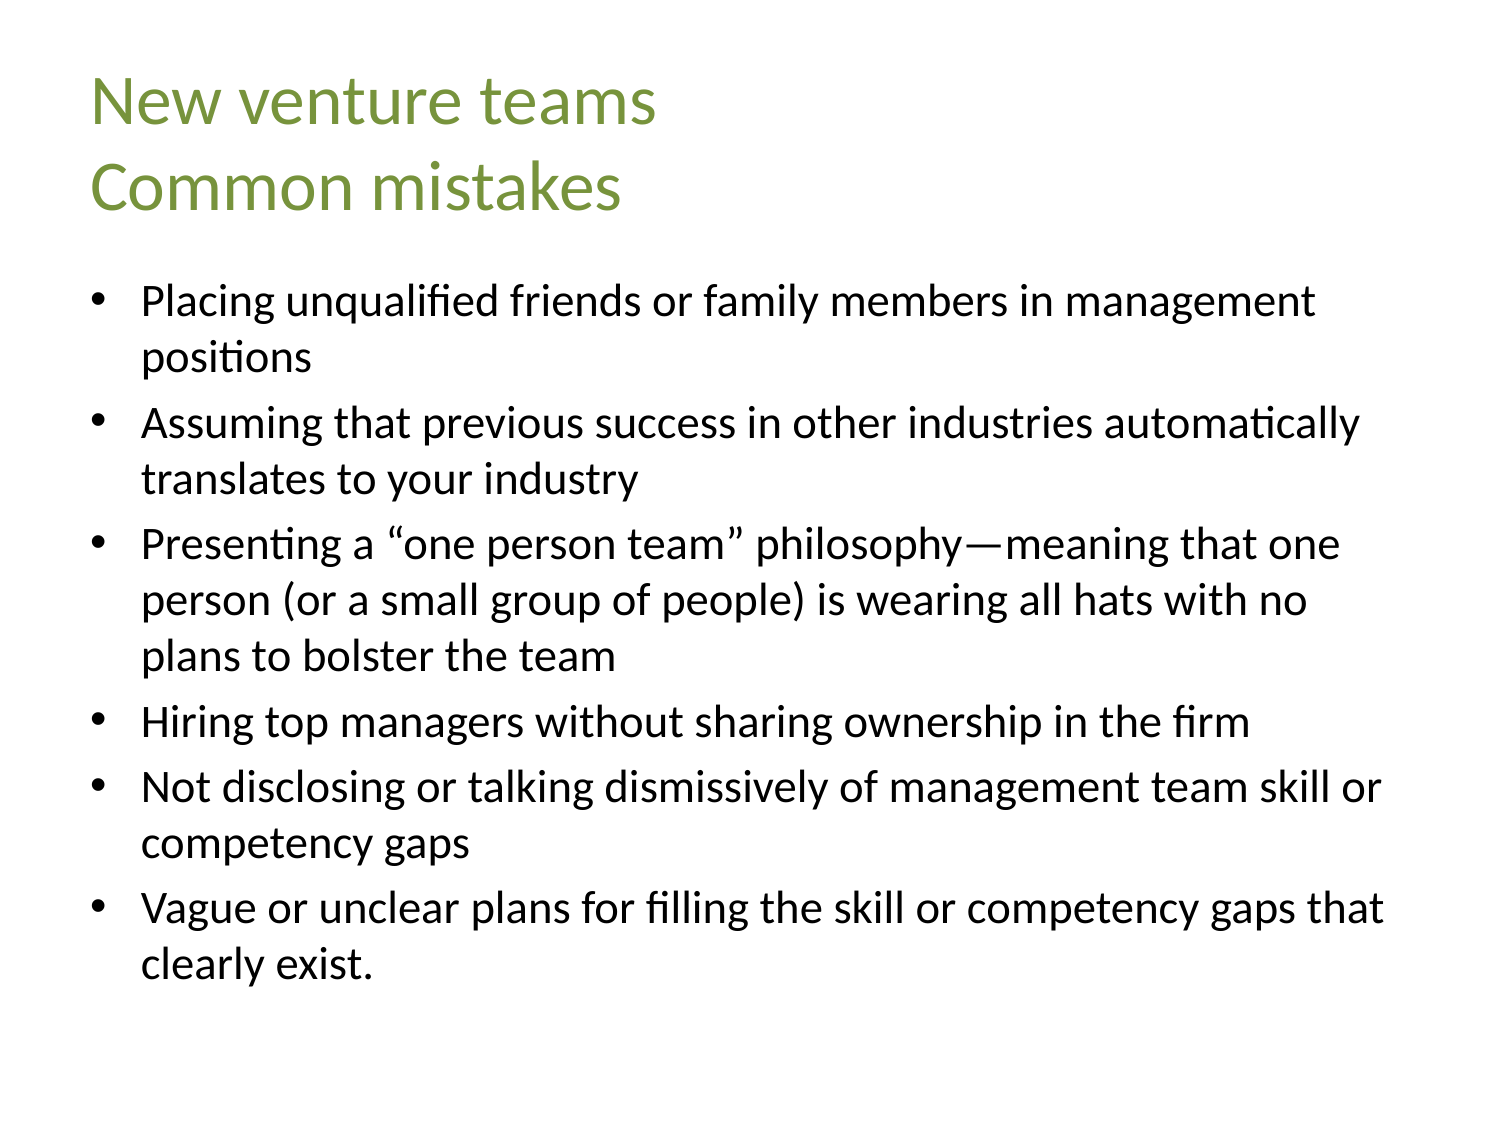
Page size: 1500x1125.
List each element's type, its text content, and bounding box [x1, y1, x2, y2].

list Placing unqualified friends or family members in management positions Assuming that previous success in other industries automatically translates to your industry Presenting a “one person team” philosophy—meaning that one person (or a small group of people) is wearing all hats with no plans to bolster the team Hiring top managers without sharing ownership in the firm Not disclosing or talking dismissively of management team skill or competency gaps Vague or unclear plans for filling the skill or competency gaps that clearly exist. [75, 262, 1425, 1005]
title New venture teams Common mistakes [75, 45, 1425, 233]
